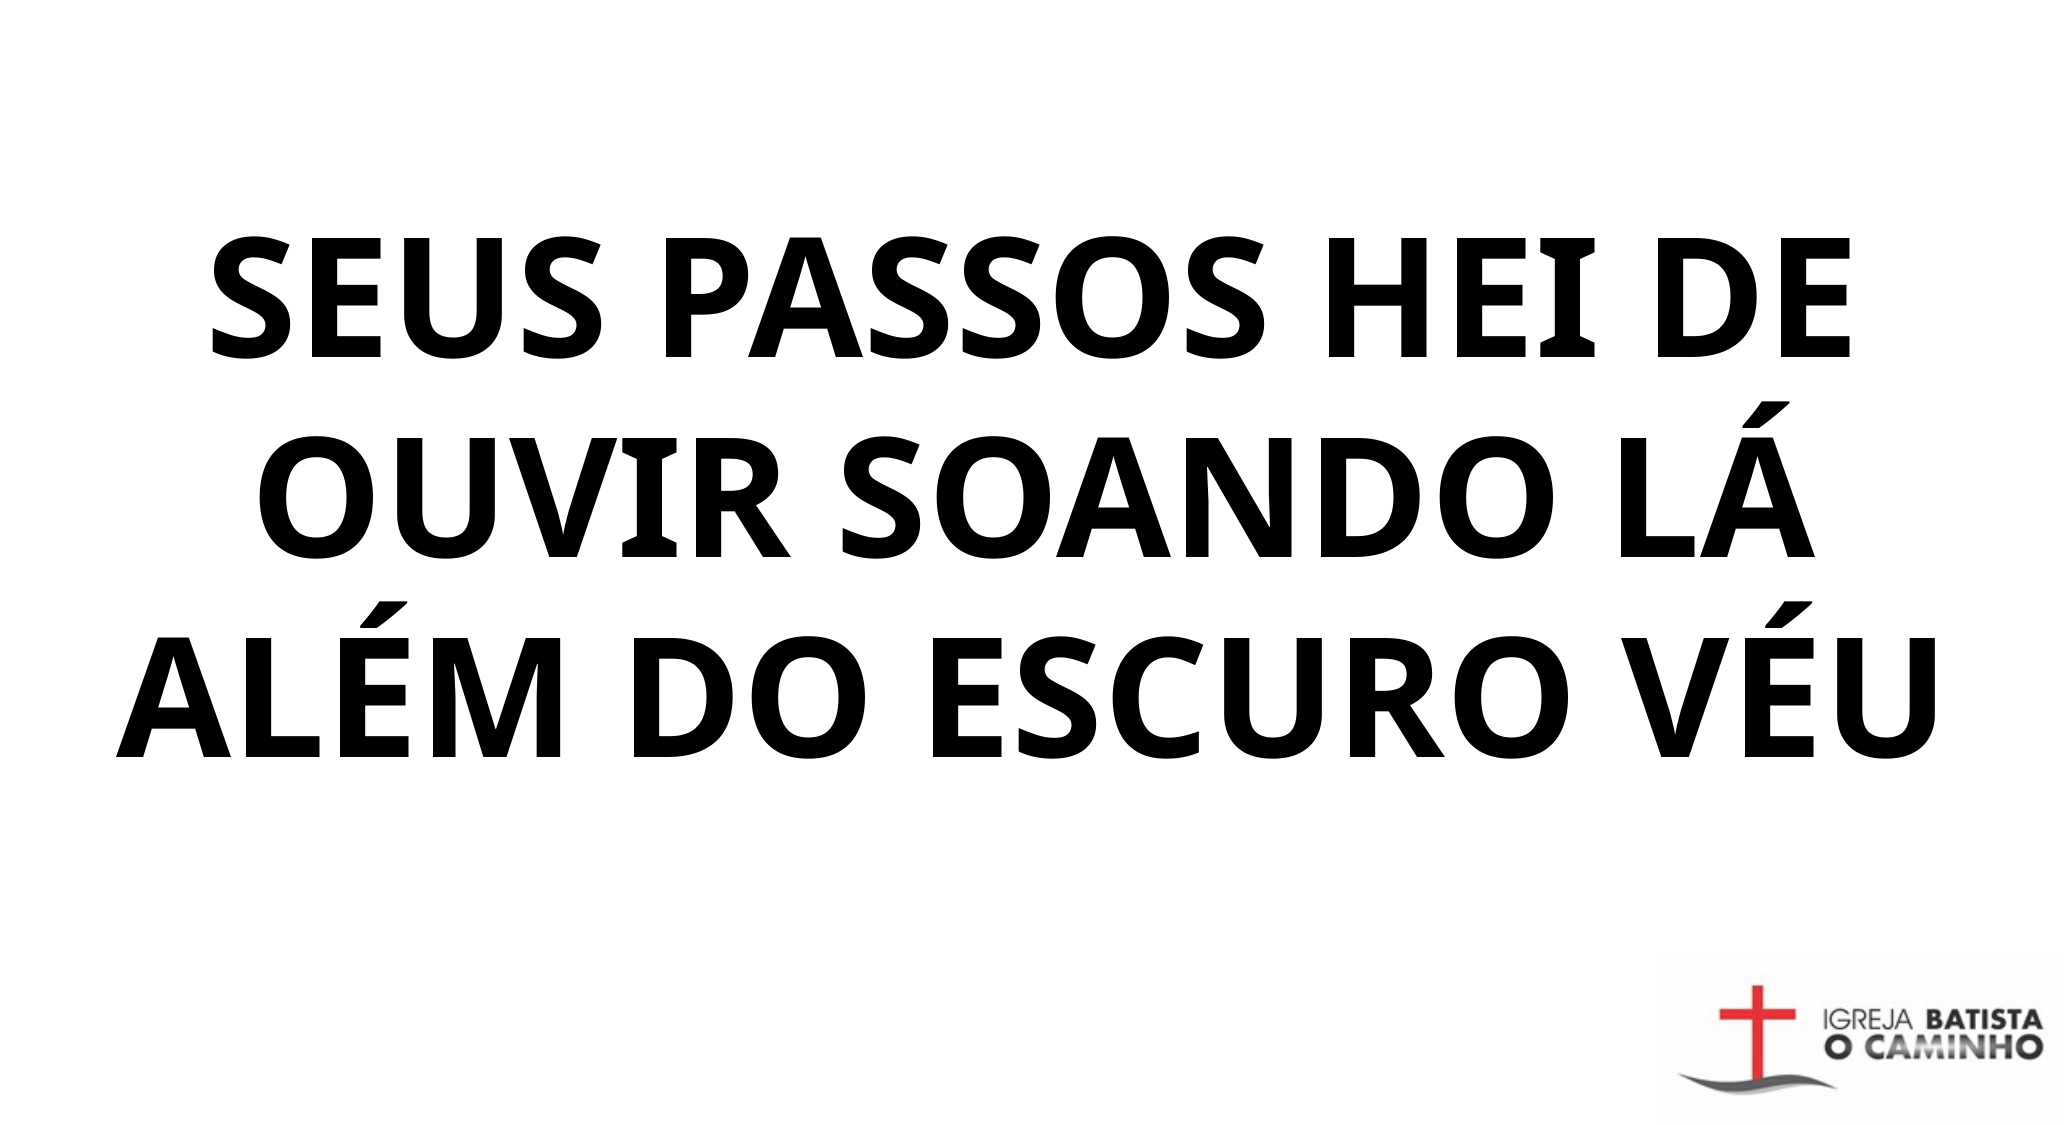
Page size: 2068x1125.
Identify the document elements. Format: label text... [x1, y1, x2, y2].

text_box SEUS PASSOS HEI DE OUVIR SOANDO LÁ ALÉM DO ESCURO VÉU [0, 0, 2068, 799]
picture [0, 799, 2068, 1125]
